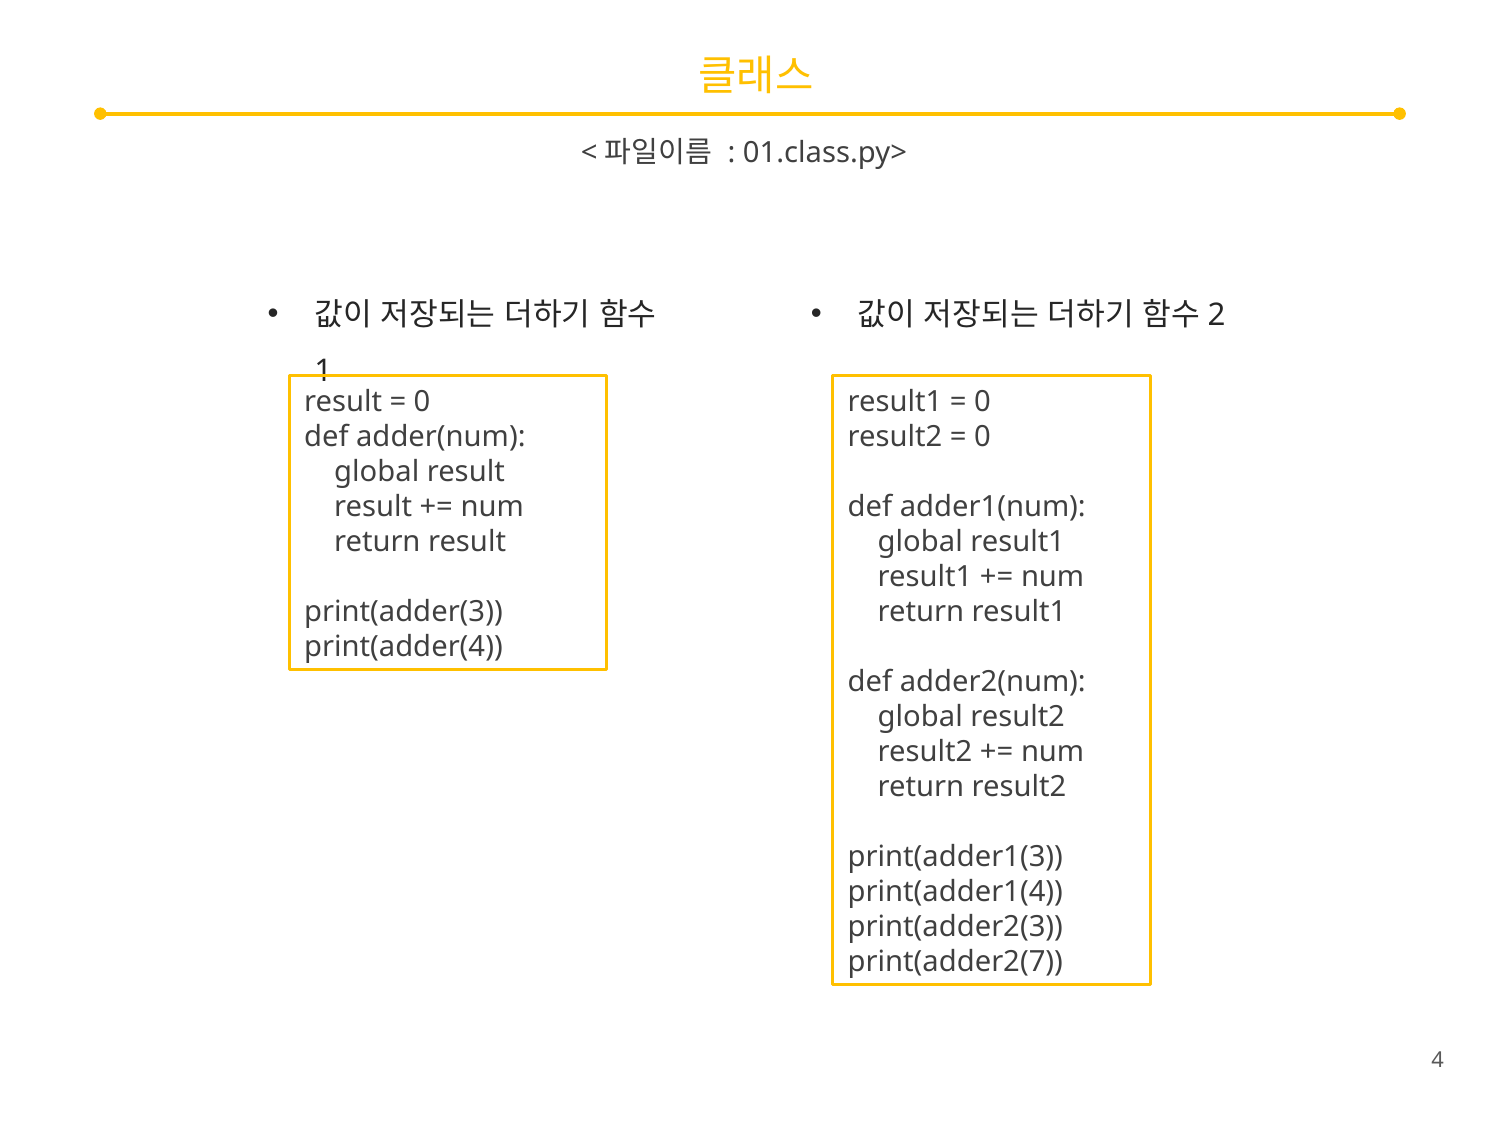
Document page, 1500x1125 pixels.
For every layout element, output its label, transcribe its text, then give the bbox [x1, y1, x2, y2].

text_box result = 0 def adder(num): global result result += num return result print(adder(3)) print(adder(4)) [289, 375, 607, 670]
text_box 값이 저장되는 더하기 함수2 [796, 268, 1258, 340]
text_box result1 = 0 result2 = 0 def adder1(num): global result1 result1 += num return result1 def adder2(num): global result2 result2 += num return result2 print(adder1(3)) print(adder1(4)) print(adder2(3)) print(adder2(7)) [832, 375, 1151, 985]
text_box <파일이름 : 01.class.py> [100, 125, 1388, 176]
text_box 값이 저장되는 더하기 함수1 [252, 268, 691, 396]
title 클래스 [123, 45, 1388, 102]
